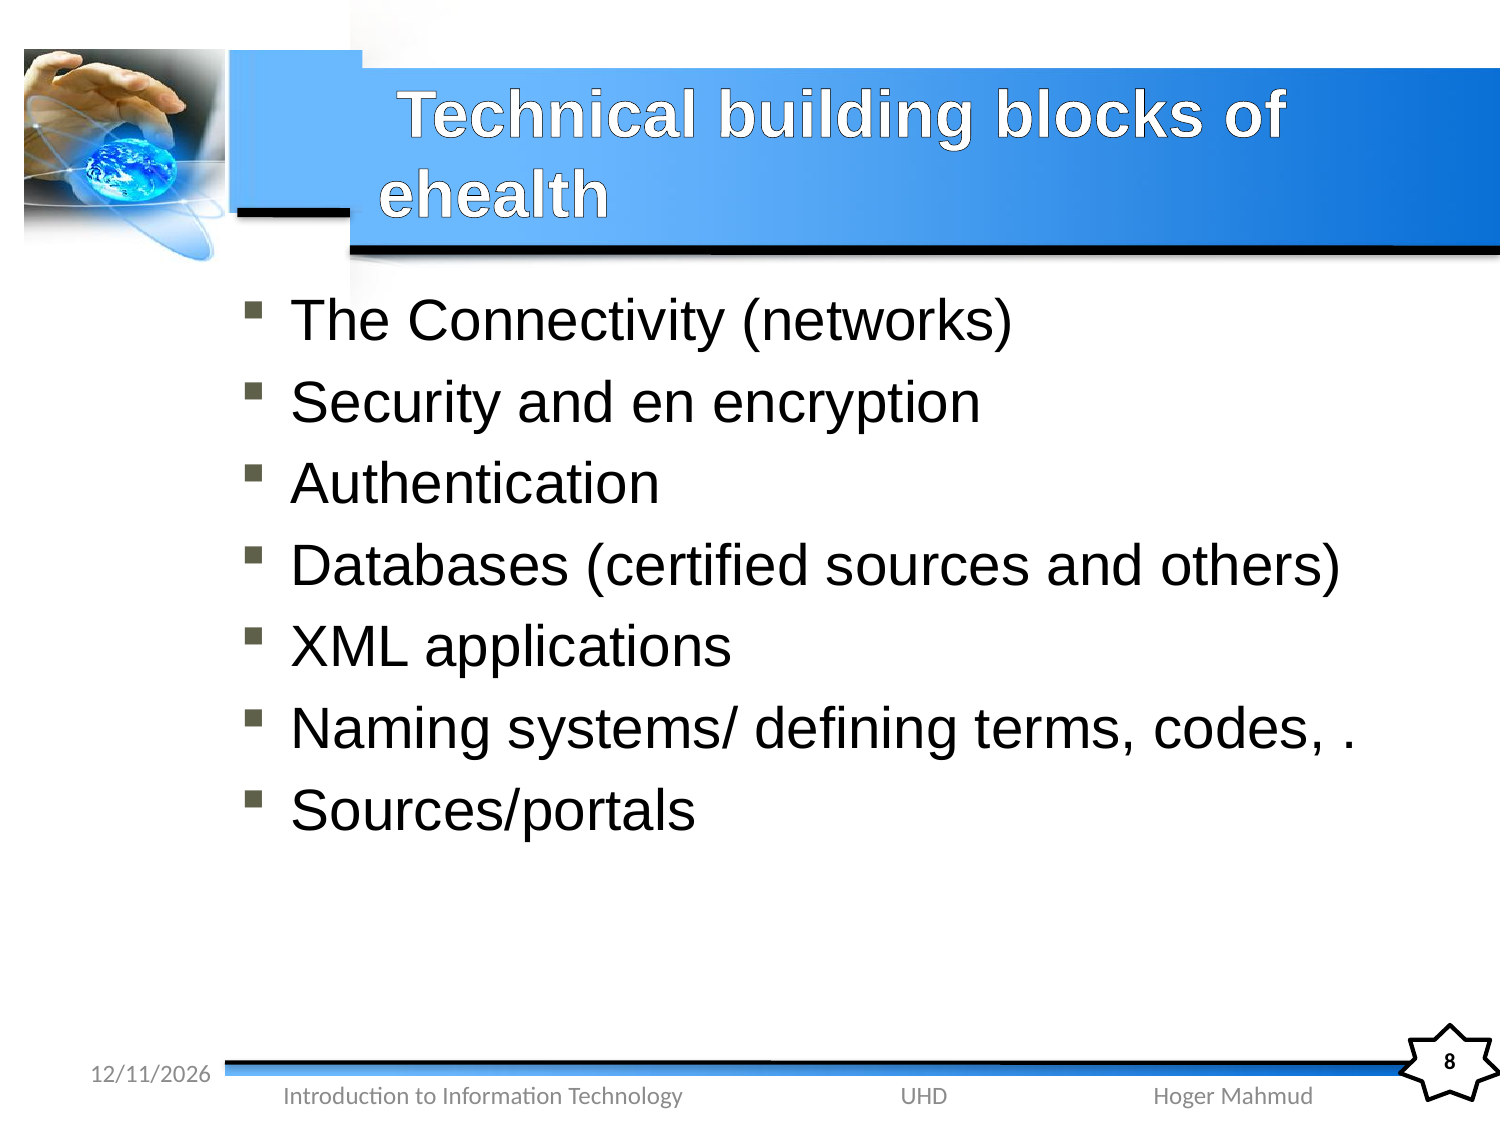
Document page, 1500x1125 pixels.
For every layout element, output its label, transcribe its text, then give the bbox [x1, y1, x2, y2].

title Technical building blocks of ehealth [366, 112, 1500, 189]
text_box 8 [1407, 1022, 1500, 1098]
list The Connectivity (networks) Security and en encryption Authentication Databases (certified sources and others)‏ XML applications Naming systems/ defining terms, codes, . Sources/portals [225, 275, 1463, 1027]
picture [0, 0, 1500, 1125]
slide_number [75, 1042, 425, 1103]
picture [224, 1063, 1500, 1125]
footer Introduction to Information Technology UHD Hoger Mahmud [249, 1084, 1350, 1125]
